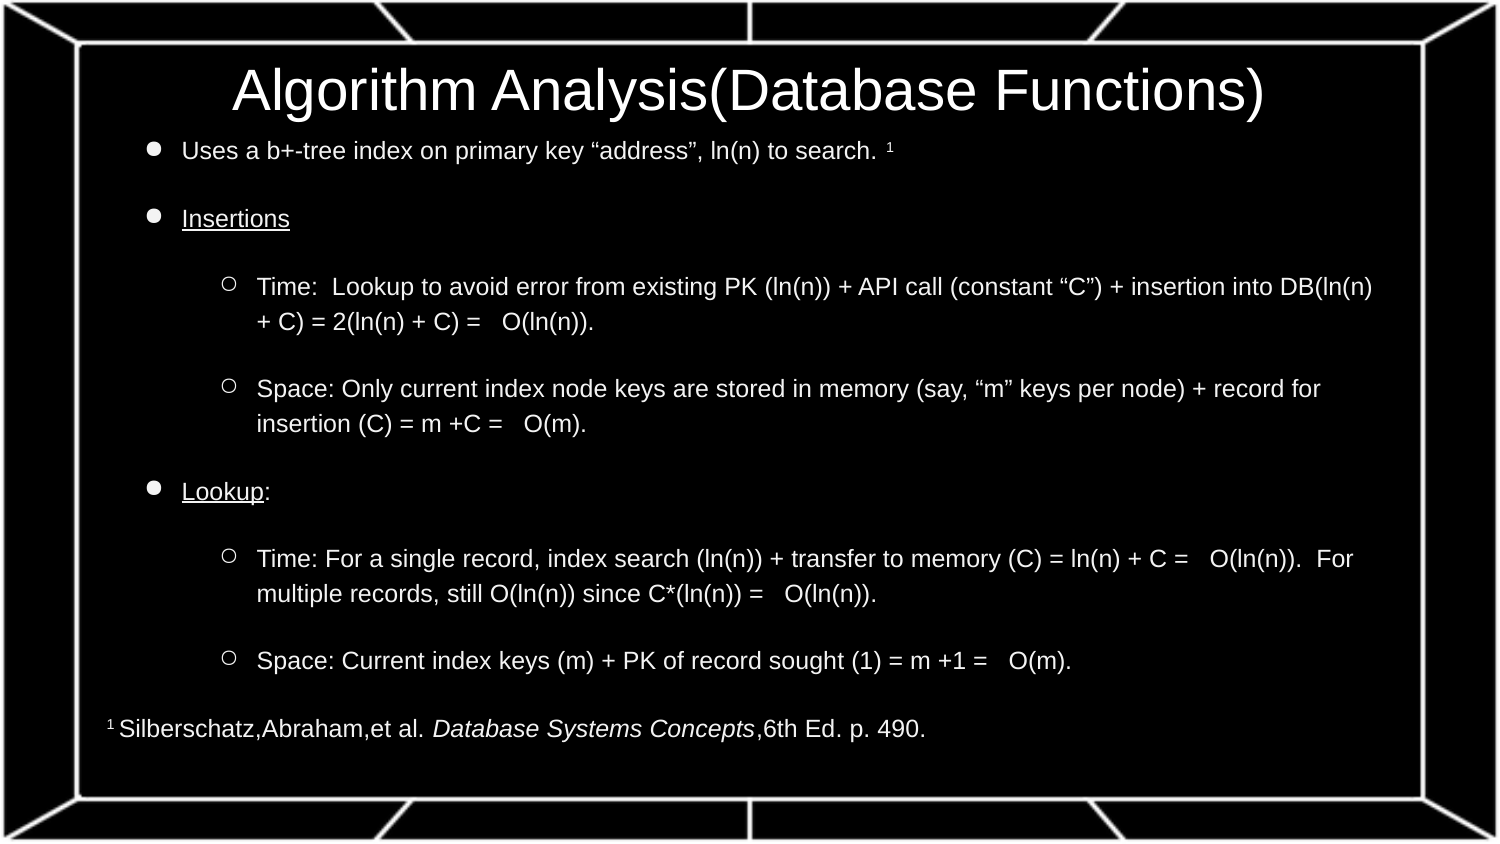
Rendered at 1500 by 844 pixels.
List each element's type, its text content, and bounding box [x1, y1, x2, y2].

picture [0, 0, 1500, 844]
title Algorithm Analysis(Database Functions) [91, 37, 1409, 115]
list Uses a b+-tree index on primary key “address”, ln(n) to search. 1 Insertions Time: Lookup to avoid error from existing PK (ln(n)) + API call (constant “C”) + insertion into DB(ln(n) + C) = 2(ln(n) + C) = O(ln(n)). Space: Only current index node keys are stored in memory (say, “m” keys per node) + record for insertion (C) = m +C = O(m). Lookup: Time: For a single record, index search (ln(n)) + transfer to memory (C) = ln(n) + C = O(ln(n)). For multiple records, still O(ln(n)) since C*(ln(n)) = O(ln(n)). Space: Current index keys (m) + PK of record sought (1) = m +1 = O(m). 1 Silberschatz,Abraham,et al. Database Systems Concepts,6th Ed. p. 490. [91, 115, 1409, 677]
